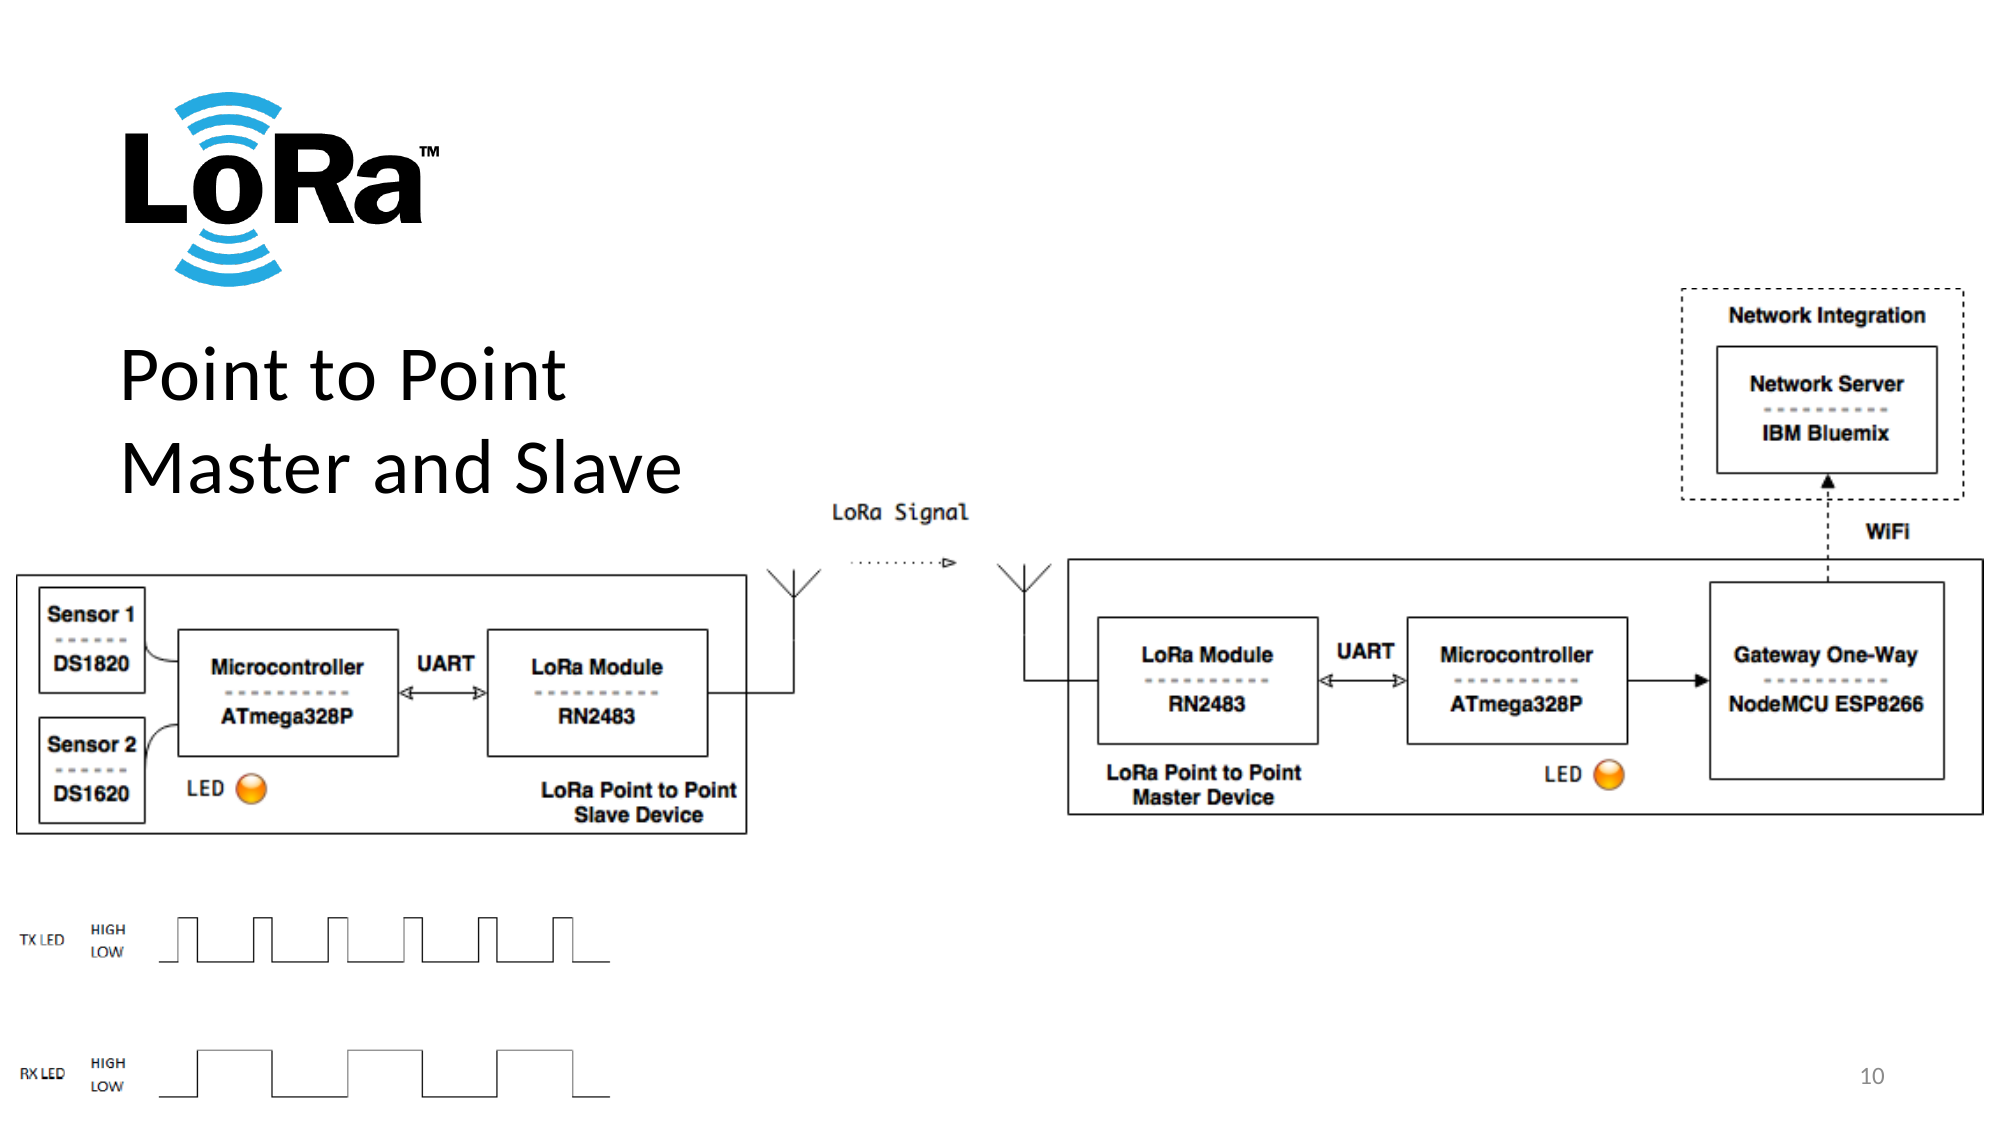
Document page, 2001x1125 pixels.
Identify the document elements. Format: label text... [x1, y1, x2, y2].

picture [0, 0, 1984, 842]
picture [16, 905, 615, 1105]
slide_number 10 [1440, 1046, 1900, 1103]
